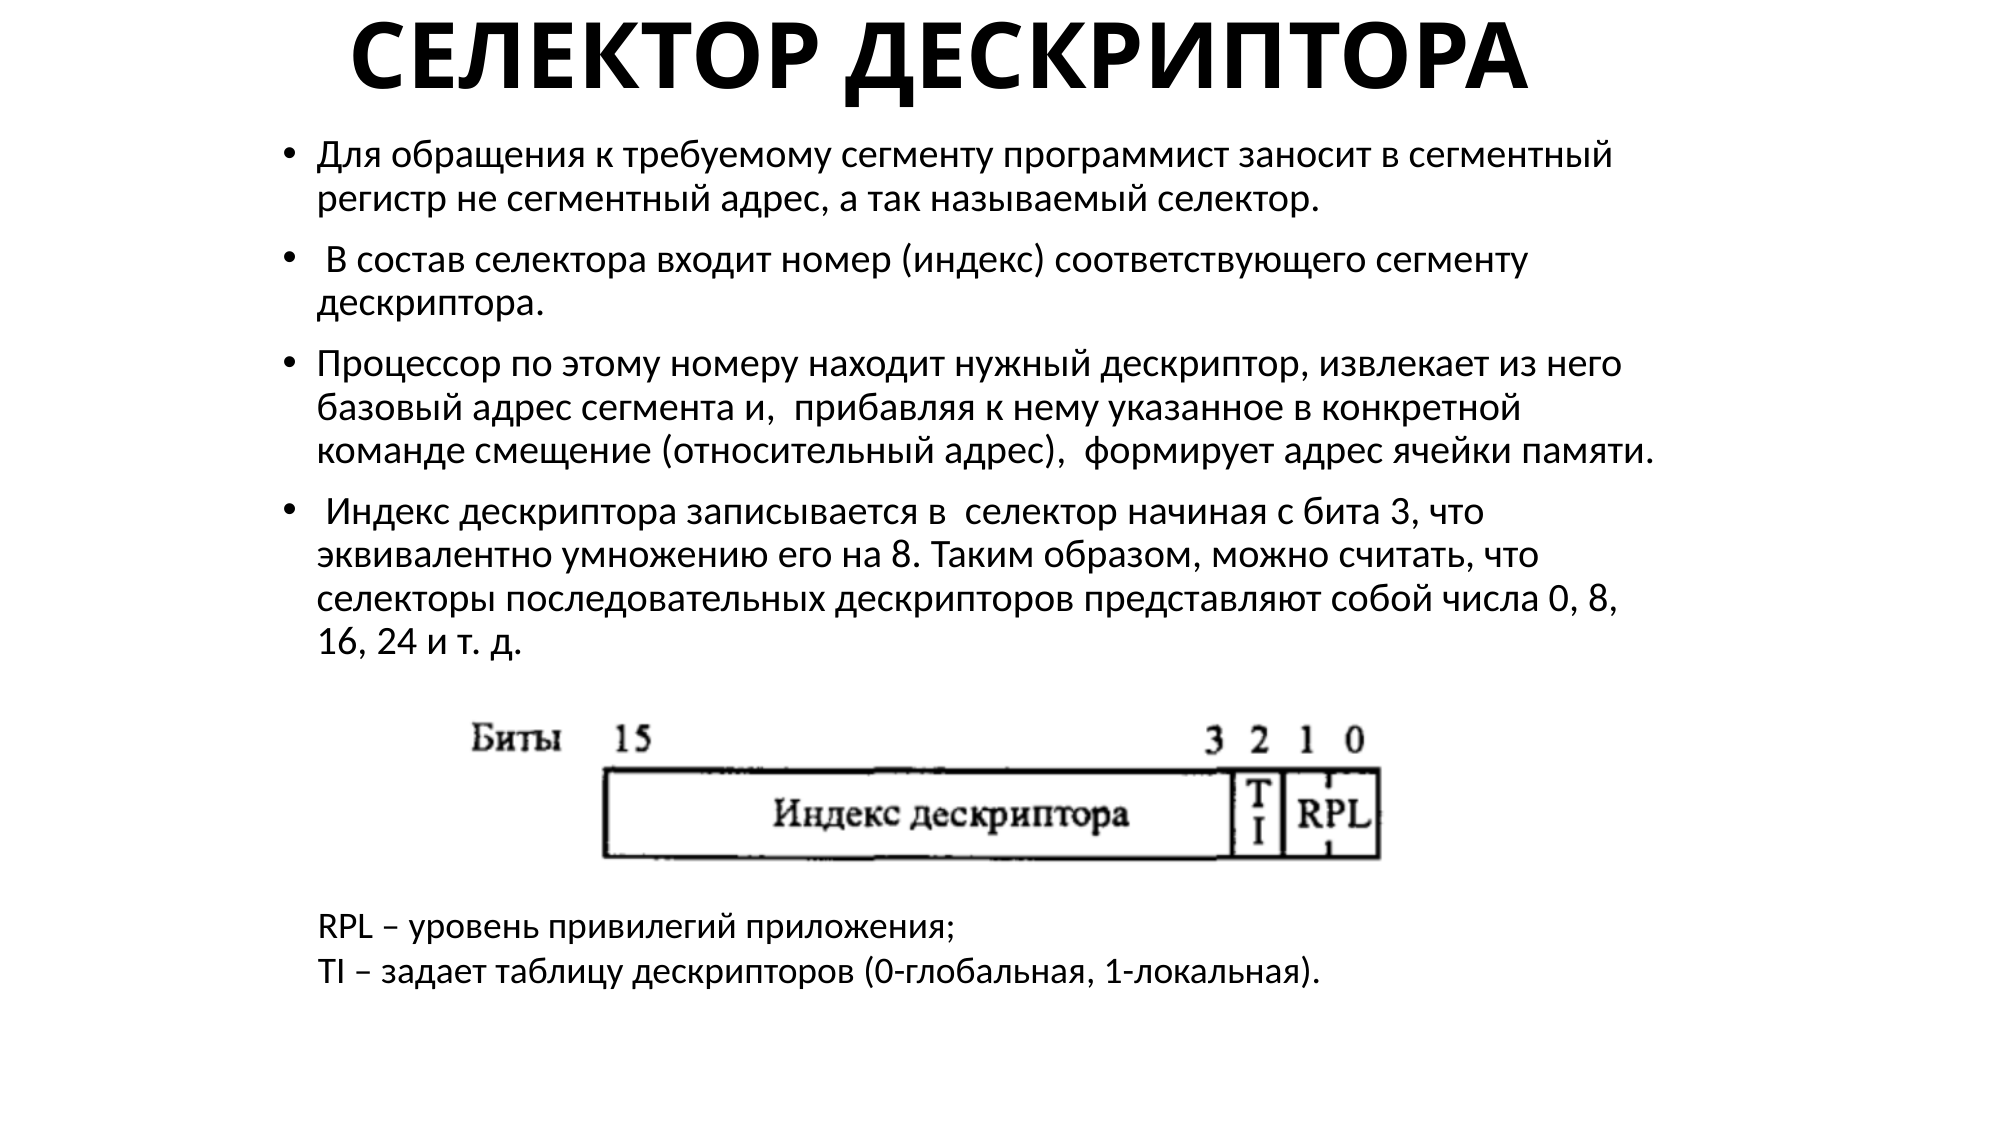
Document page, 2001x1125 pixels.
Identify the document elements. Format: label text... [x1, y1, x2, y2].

text_box RPL – уровень привилегий приложения; TI – задает таблицу дескрипторов (0-глобальная, 1-локальная). [303, 893, 1662, 998]
title СЕЛЕКТОР ДЕСКРИПТОРА [326, 0, 1552, 117]
picture [444, 704, 1426, 882]
list Для обращения к требуемому сегменту программист заносит в сегментный регистр не сегментный адрес, а так называемый селектор. В состав селектора входит номер (индекс) соответствующего сегменту дескриптора. Процессор по этому номеру находит нужный дескриптор, извлекает из него базовый адрес сегмента и, прибавляя к нему указанное в конкретной команде смещение (относительный адрес), формирует адрес ячейки памяти. Индекс дескриптора записывается в селектор начиная с бита 3, что эквивалентно умножению его на 8. Таким образом, можно считать, что селекторы последовательных дескрипторов представляют собой числа 0, 8, 16, 24 и т. д. [267, 125, 1674, 716]
